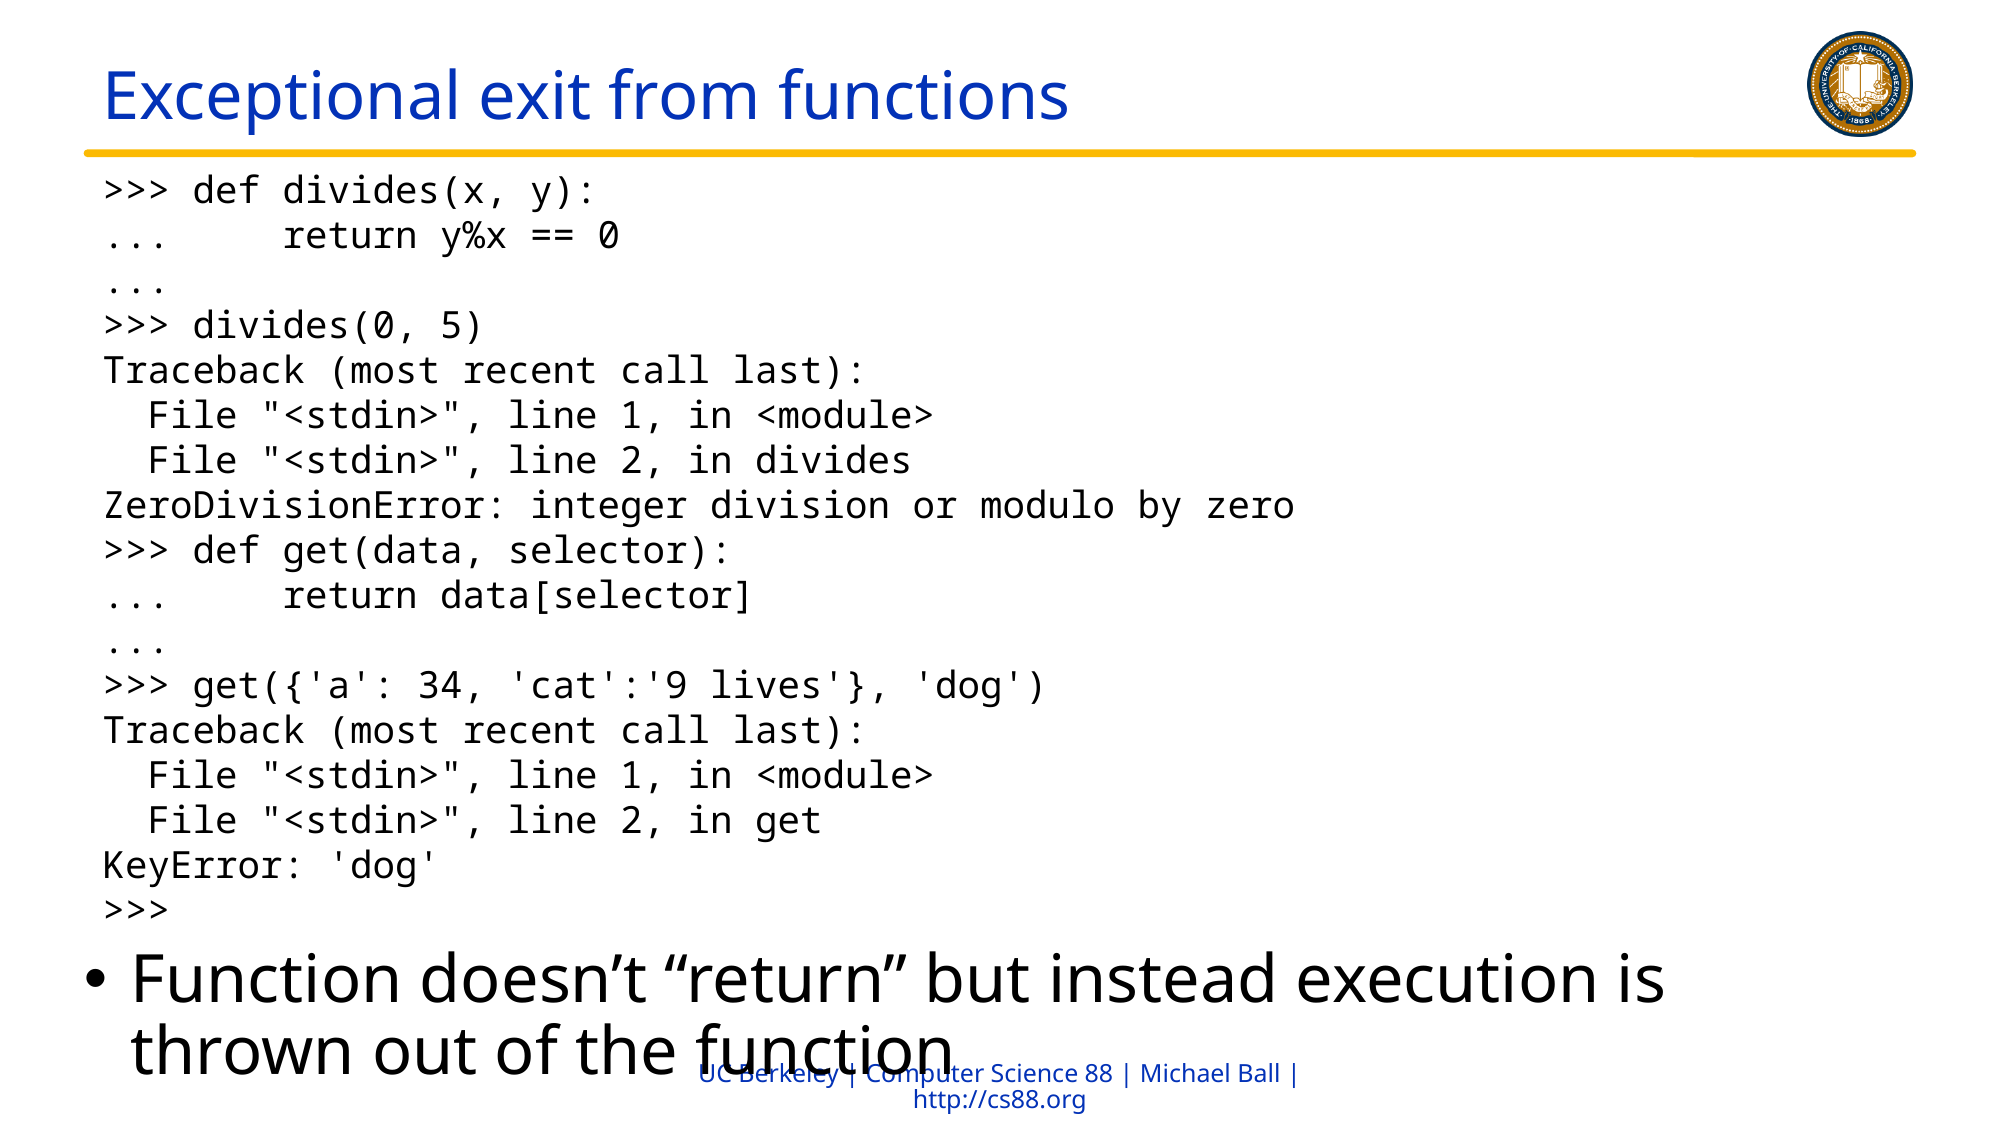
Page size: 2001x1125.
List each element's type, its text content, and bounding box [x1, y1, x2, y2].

title Exceptional exit from functions [87, 37, 1763, 158]
text_box >>> def divides(x, y): ... return y%x == 0 ... >>> divides(0, 5) Traceback (most recent call last): File "<stdin>", line 1, in <module> File "<stdin>", line 2, in divides ZeroDivisionError: integer division or modulo by zero >>> def get(data, selector): ... return data[selector] ... >>> get({'a': 34, 'cat':'9 lives'}, 'dog') Traceback (most recent call last): File "<stdin>", line 1, in <module> File "<stdin>", line 2, in get KeyError: 'dog' >>> [87, 158, 1903, 946]
list Function doesn’t “return” but instead execution is thrown out of the function [68, 937, 1817, 1100]
picture [1807, 31, 1913, 137]
